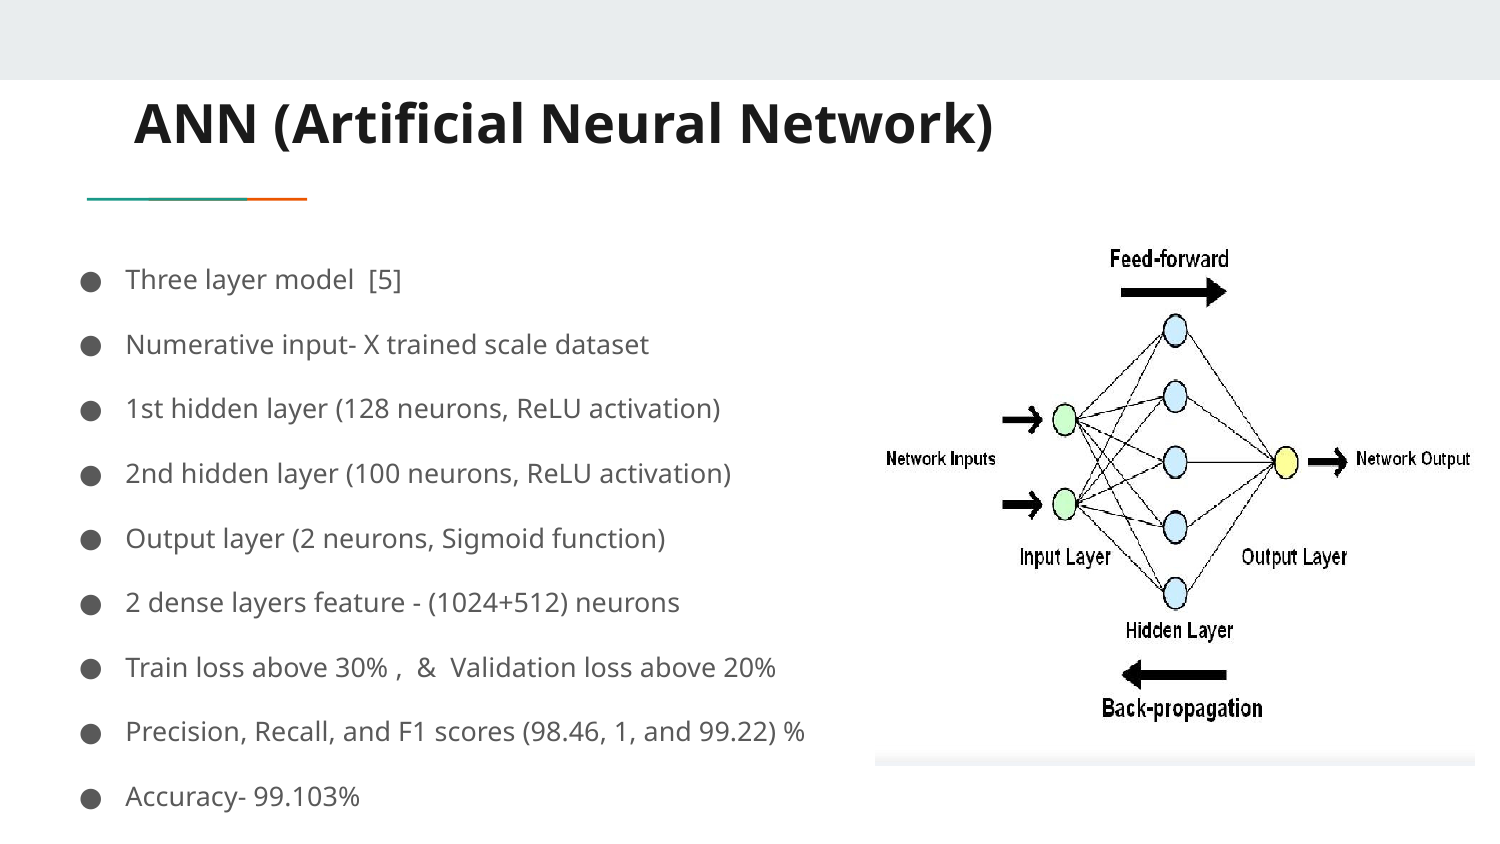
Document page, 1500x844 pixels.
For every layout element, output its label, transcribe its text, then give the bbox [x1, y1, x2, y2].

title ANN (Artificial Neural Network) [119, 74, 1381, 189]
list Three layer model [5] Numerative input- X trained scale dataset 1st hidden layer (128 neurons, ReLU activation) 2nd hidden layer (100 neurons, ReLU activation) Output layer (2 neurons, Sigmoid function) 2 dense layers feature - (1024+512) neurons Train loss above 30% , & Validation loss above 20% Precision, Recall, and F1 scores (98.46, 1, and 99.22) % Accuracy- 99.103% [44, 215, 974, 831]
picture [874, 213, 1476, 766]
